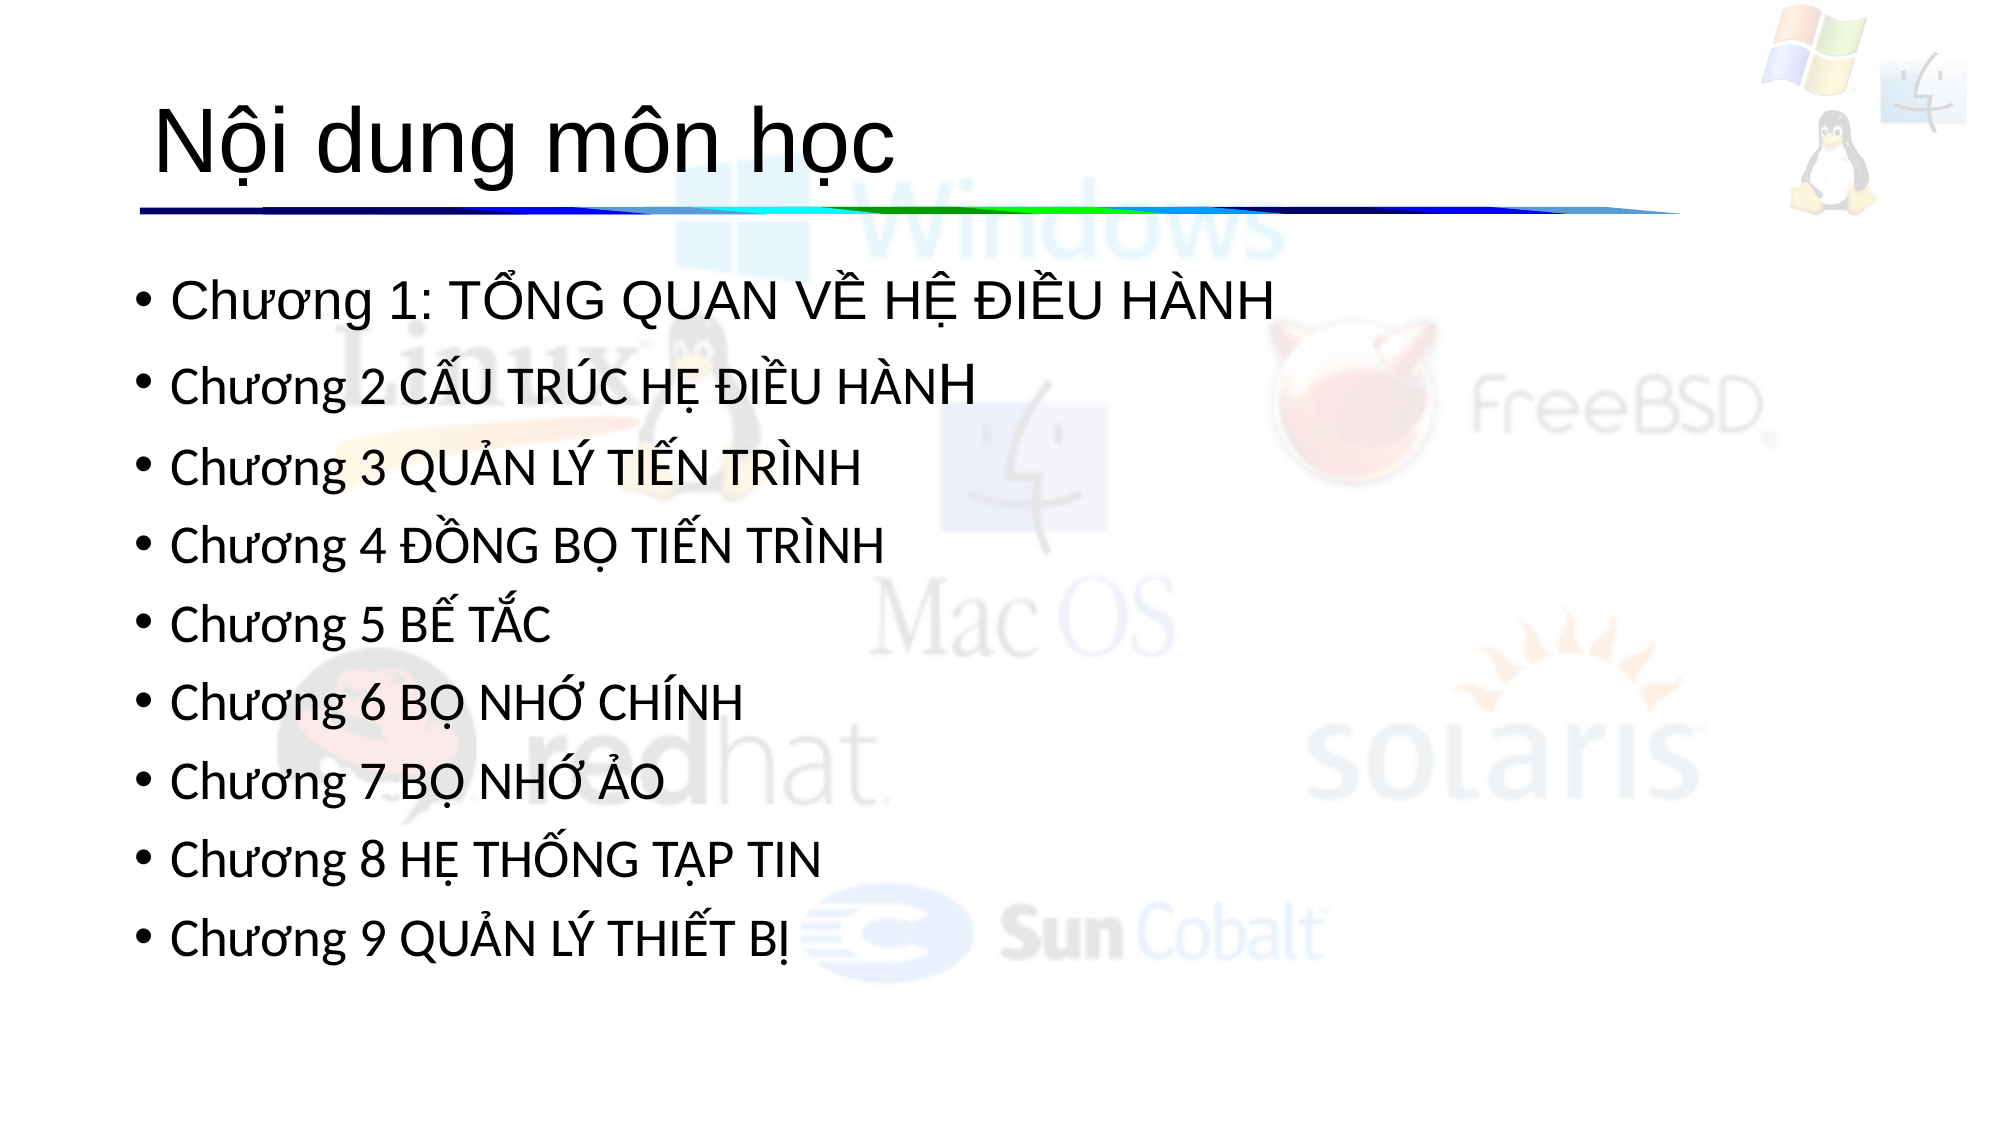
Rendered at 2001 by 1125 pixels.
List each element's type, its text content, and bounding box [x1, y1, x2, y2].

list Chương 1: TỔNG QUAN VỀ HỆ ĐIỀU HÀNH Chương 2 CẤU TRÚC HỆ ĐIỀU HÀNH Chương 3 QUẢN LÝ TIẾN TRÌNH Chương 4 ĐỒNG BỘ TIẾN TRÌNH Chương 5 BẾ TẮC Chương 6 BỘ NHỚ CHÍNH Chương 7 BỘ NHỚ ẢO Chương 8 HỆ THỐNG TẬP TIN Chương 9 QUẢN LÝ THIẾT BỊ [119, 264, 1845, 979]
title Nội dung môn học [137, 59, 1863, 226]
